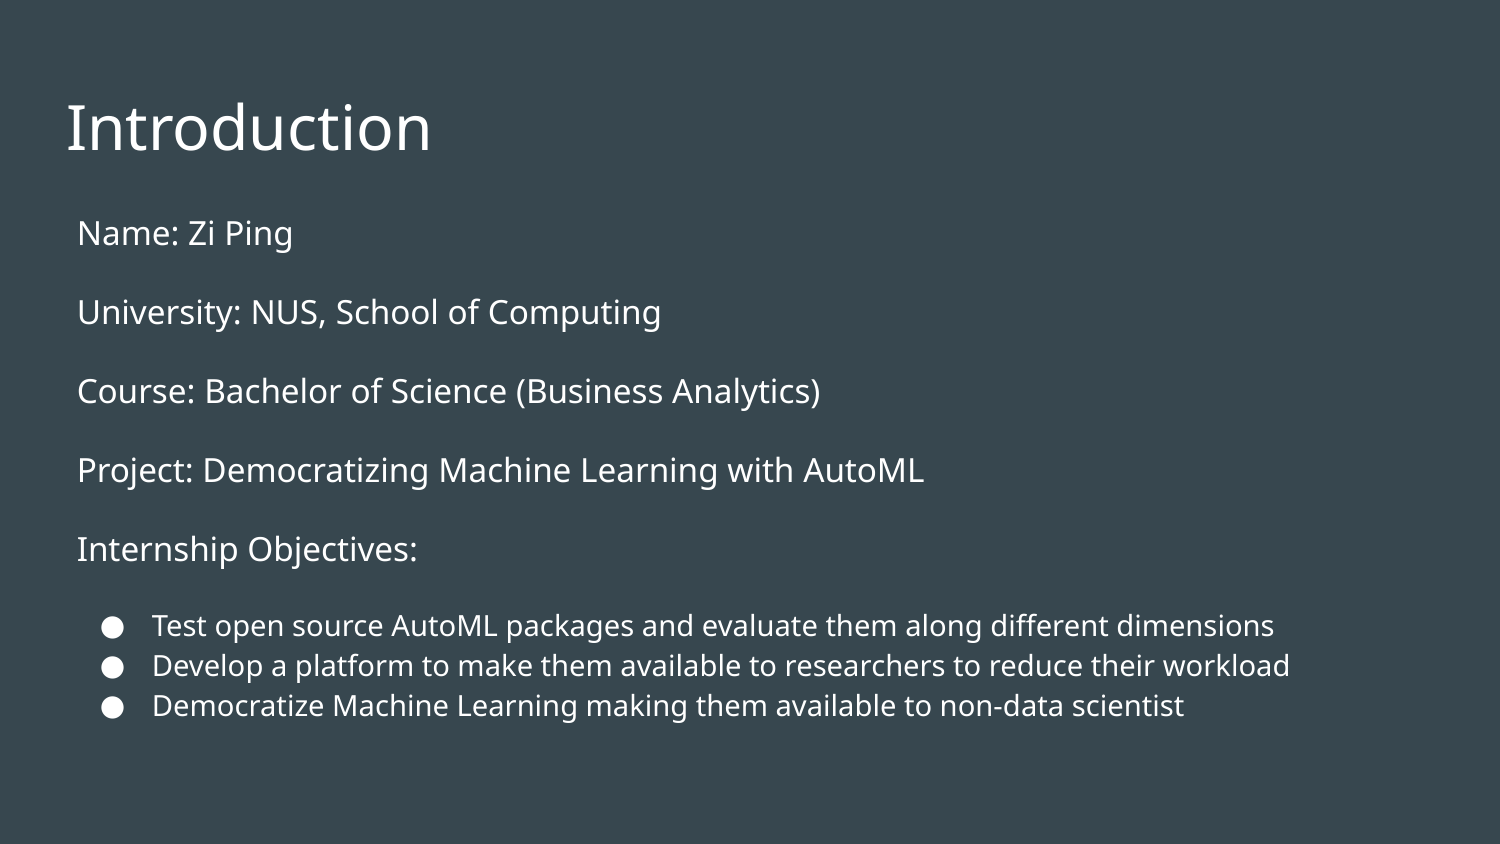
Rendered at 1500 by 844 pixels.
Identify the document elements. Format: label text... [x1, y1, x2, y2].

text_box Name: Zi Ping University: NUS, School of Computing Course: Bachelor of Science (Business Analytics) Project: Democratizing Machine Learning with AutoML Internship Objectives: Test open source AutoML packages and evaluate them along different dimensions Develop a platform to make them available to researchers to reduce their workload Democratize Machine Learning making them available to non-data scientist [61, 190, 1449, 751]
title Introduction [51, 72, 1449, 167]
